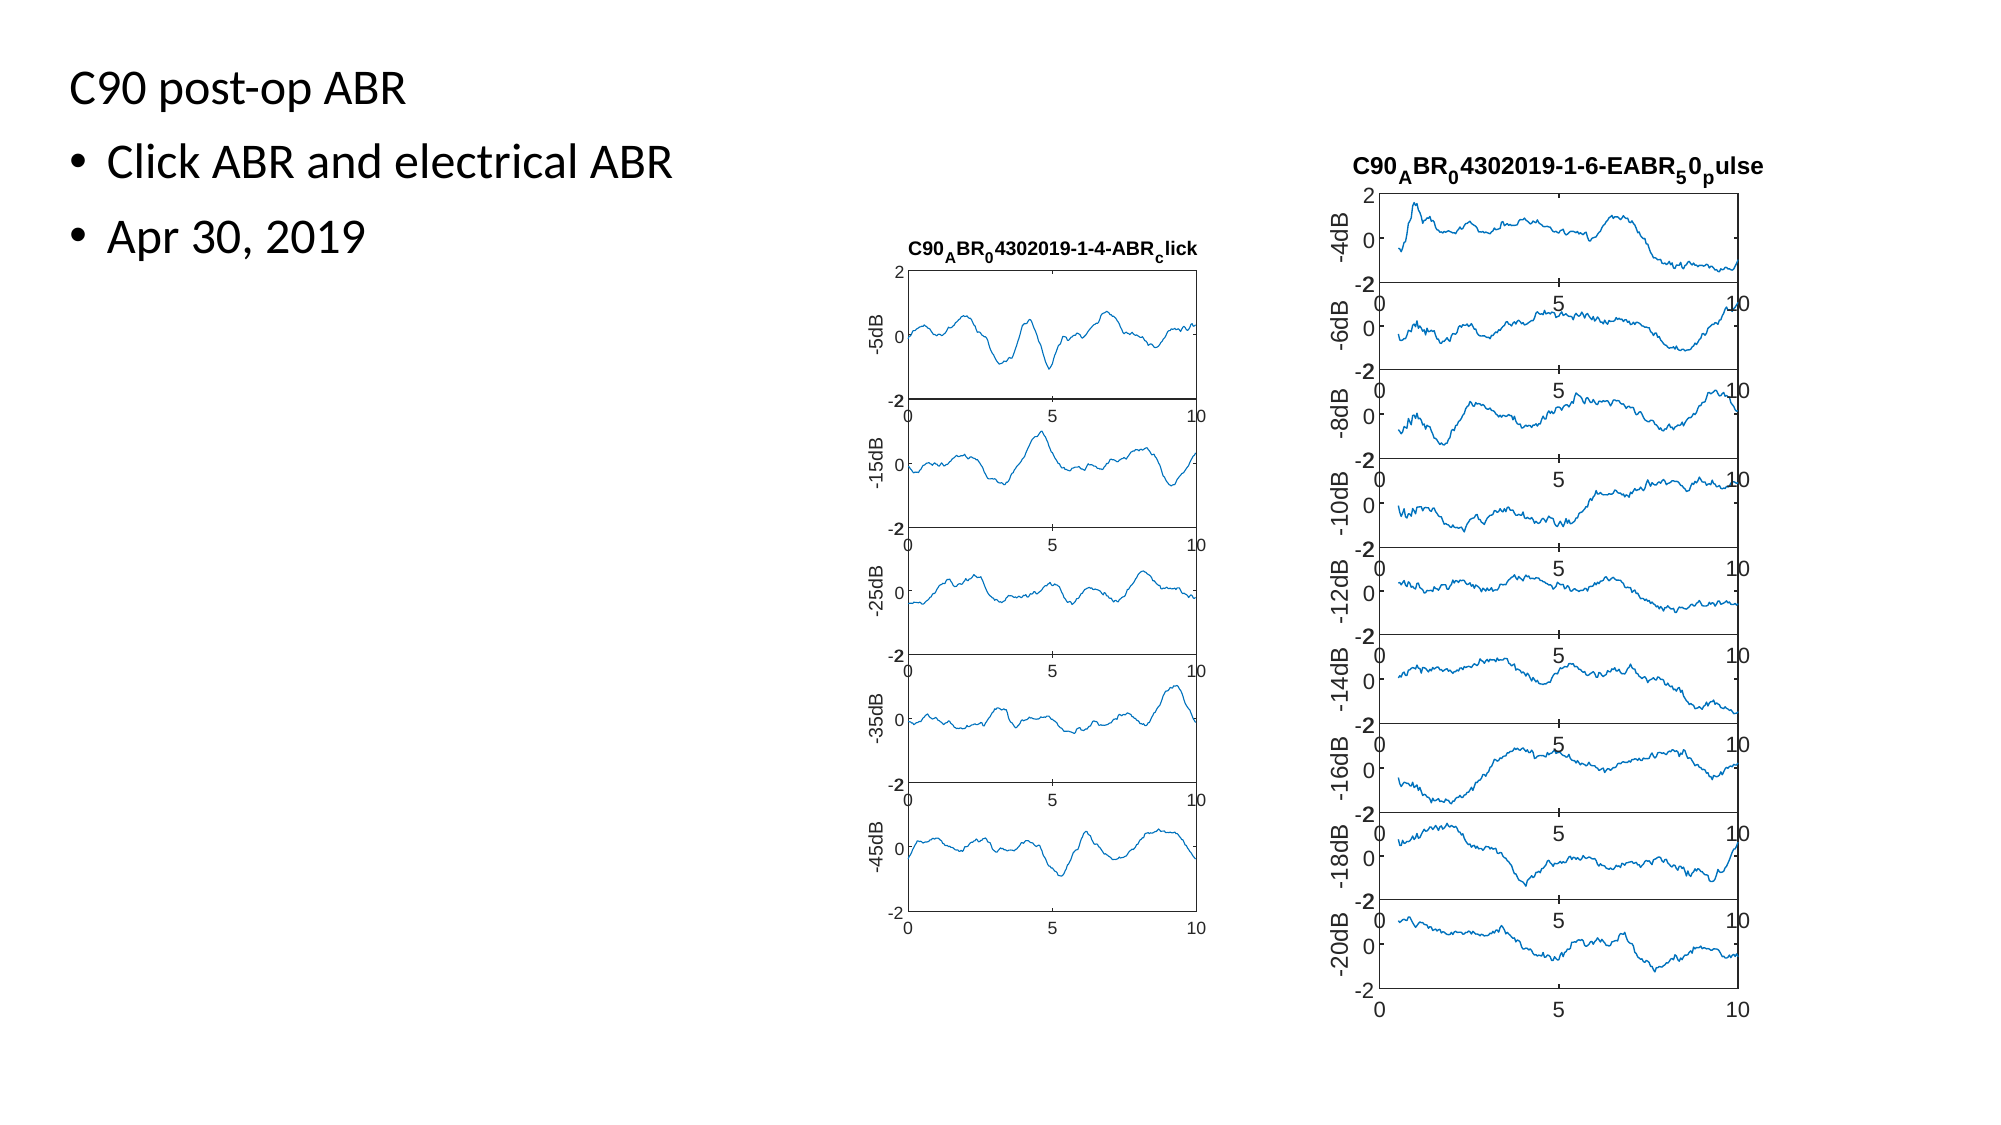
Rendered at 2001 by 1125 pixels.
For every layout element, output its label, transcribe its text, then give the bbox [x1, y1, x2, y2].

picture [764, 93, 1796, 1086]
text_box C90 post-op ABR Click ABR and electrical ABR Apr 30, 2019 [54, 53, 780, 330]
